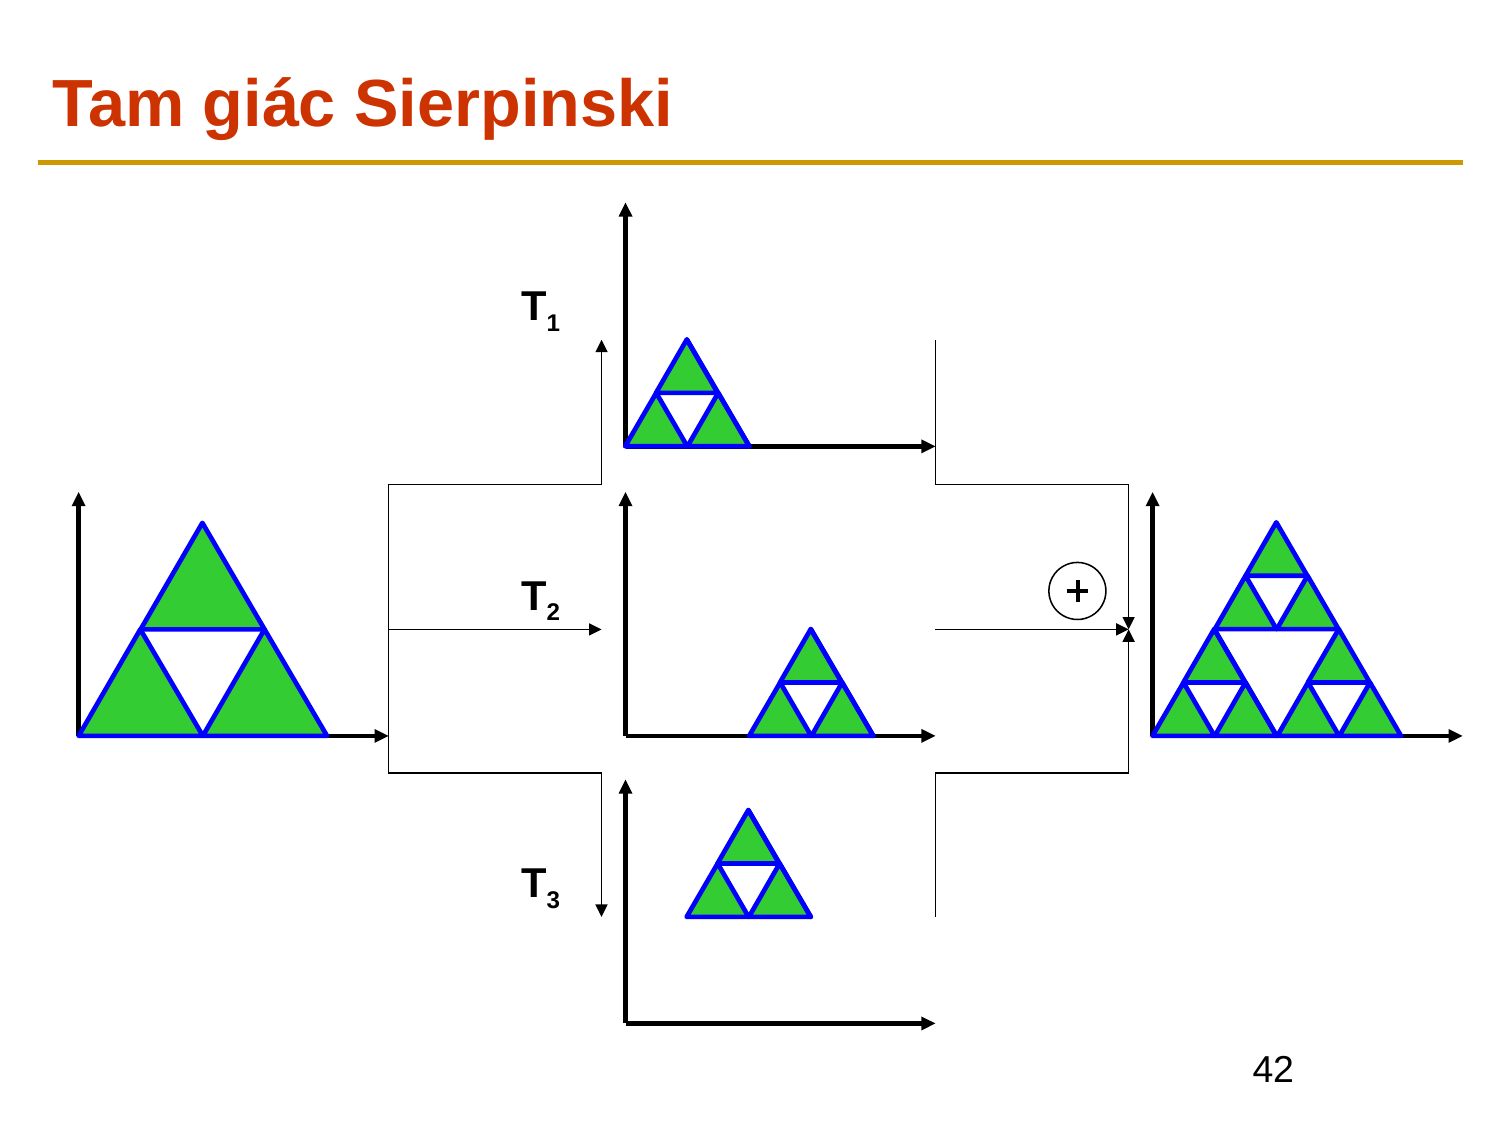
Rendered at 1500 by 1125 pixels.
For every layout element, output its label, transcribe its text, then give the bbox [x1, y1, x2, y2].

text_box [78, 202, 1463, 1024]
title Tam giác Sierpinski [37, 50, 1463, 150]
slide_number ‹#› [1237, 1037, 1463, 1113]
